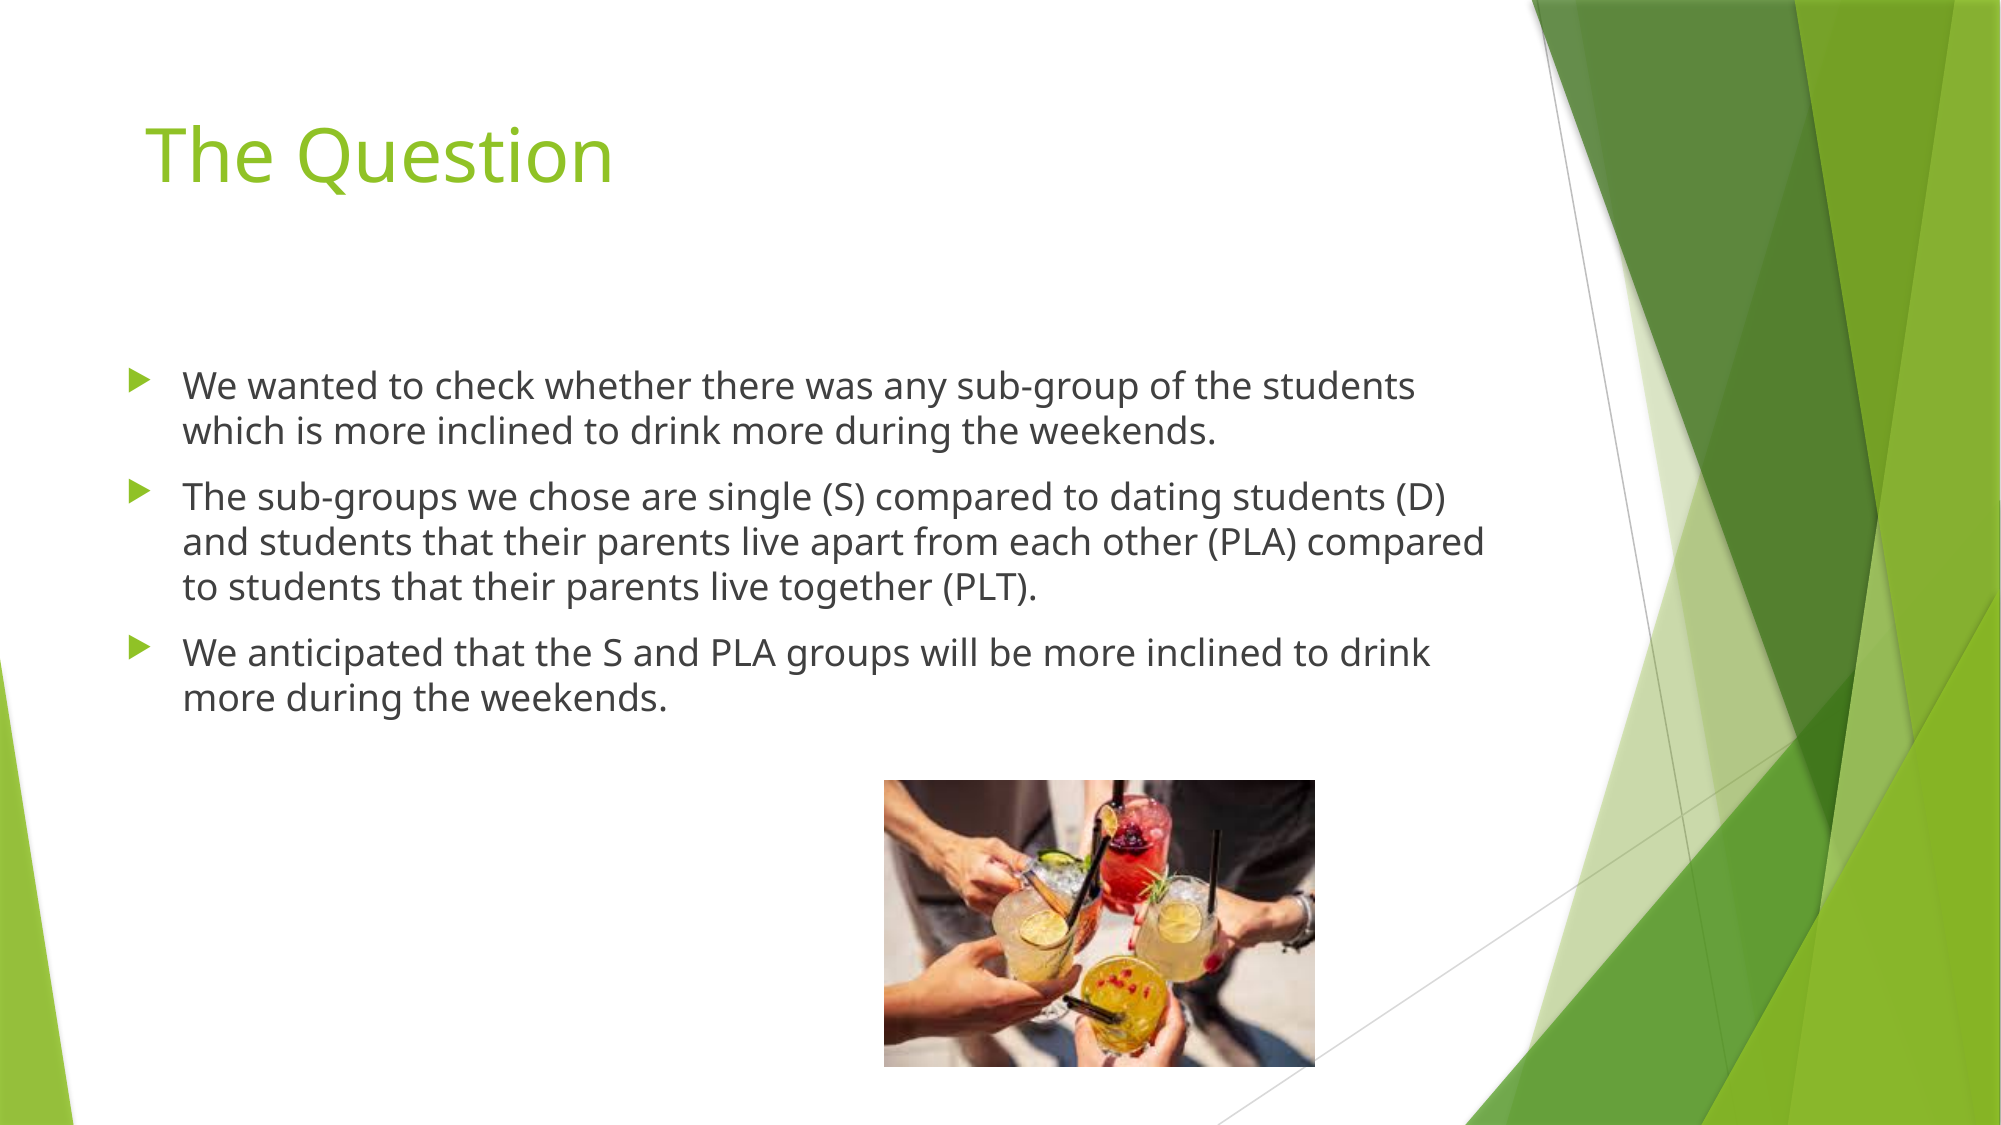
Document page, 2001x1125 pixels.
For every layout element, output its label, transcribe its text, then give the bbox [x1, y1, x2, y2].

picture [884, 780, 1315, 1068]
title The Question [111, 99, 1522, 317]
list We wanted to check whether there was any sub-group of the students which is more inclined to drink more during the weekends. The sub-groups we chose are single (S) compared to dating students (D) and students that their parents live apart from each other (PLA) compared to students that their parents live together (PLT). We anticipated that the S and PLA groups will be more inclined to drink more during the weekends. [111, 354, 1522, 992]
